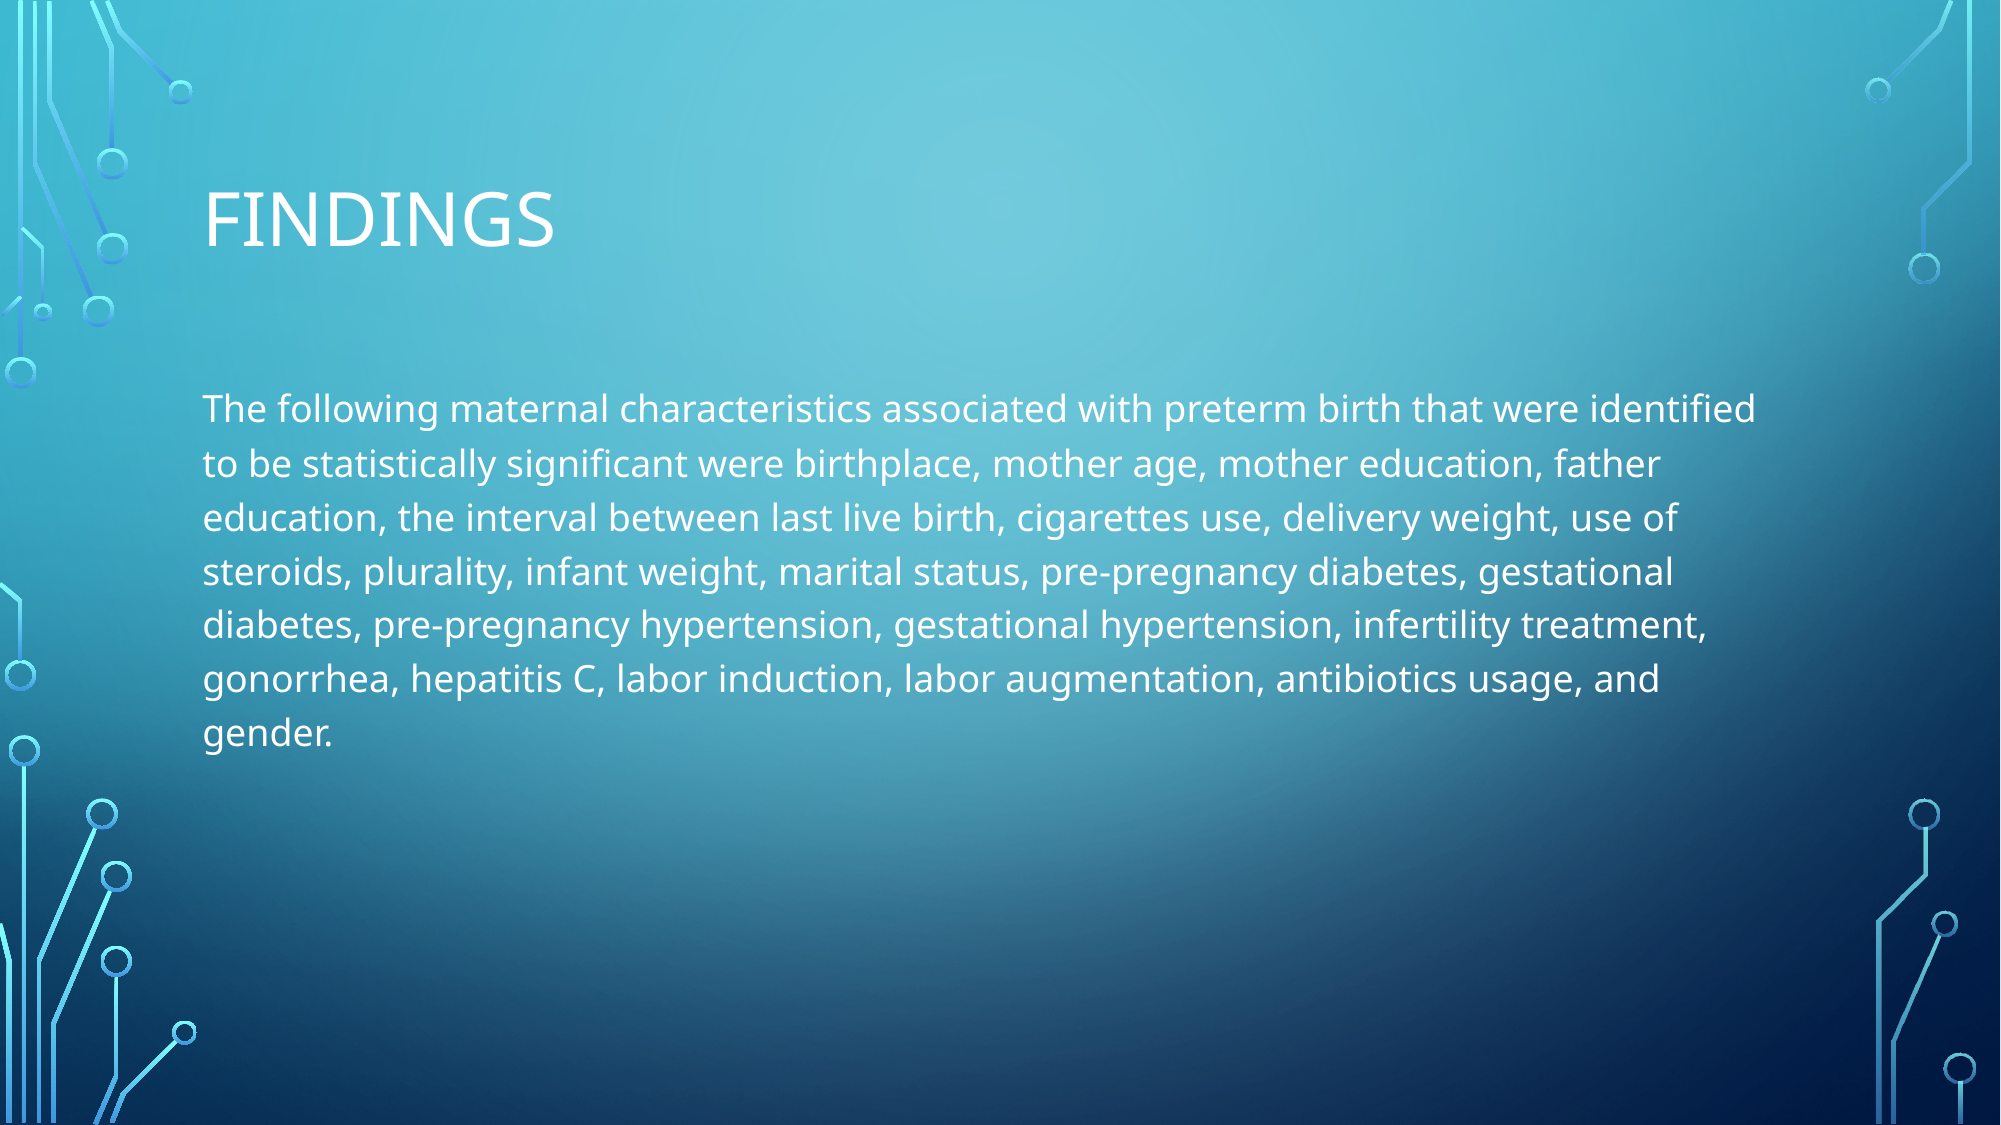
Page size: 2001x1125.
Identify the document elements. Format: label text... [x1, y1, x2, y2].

list The following maternal characteristics associated with preterm birth that were identified to be statistically significant were birthplace, mother age, mother education, father education, the interval between last live birth, cigarettes use, delivery weight, use of steroids, plurality, infant weight, marital status, pre-pregnancy diabetes, gestational diabetes, pre-pregnancy hypertension, gestational hypertension, infertility treatment, gonorrhea, hepatitis C, labor induction, labor augmentation, antibiotics usage, and gender. [187, 369, 1813, 950]
title findings [187, 101, 1813, 344]
